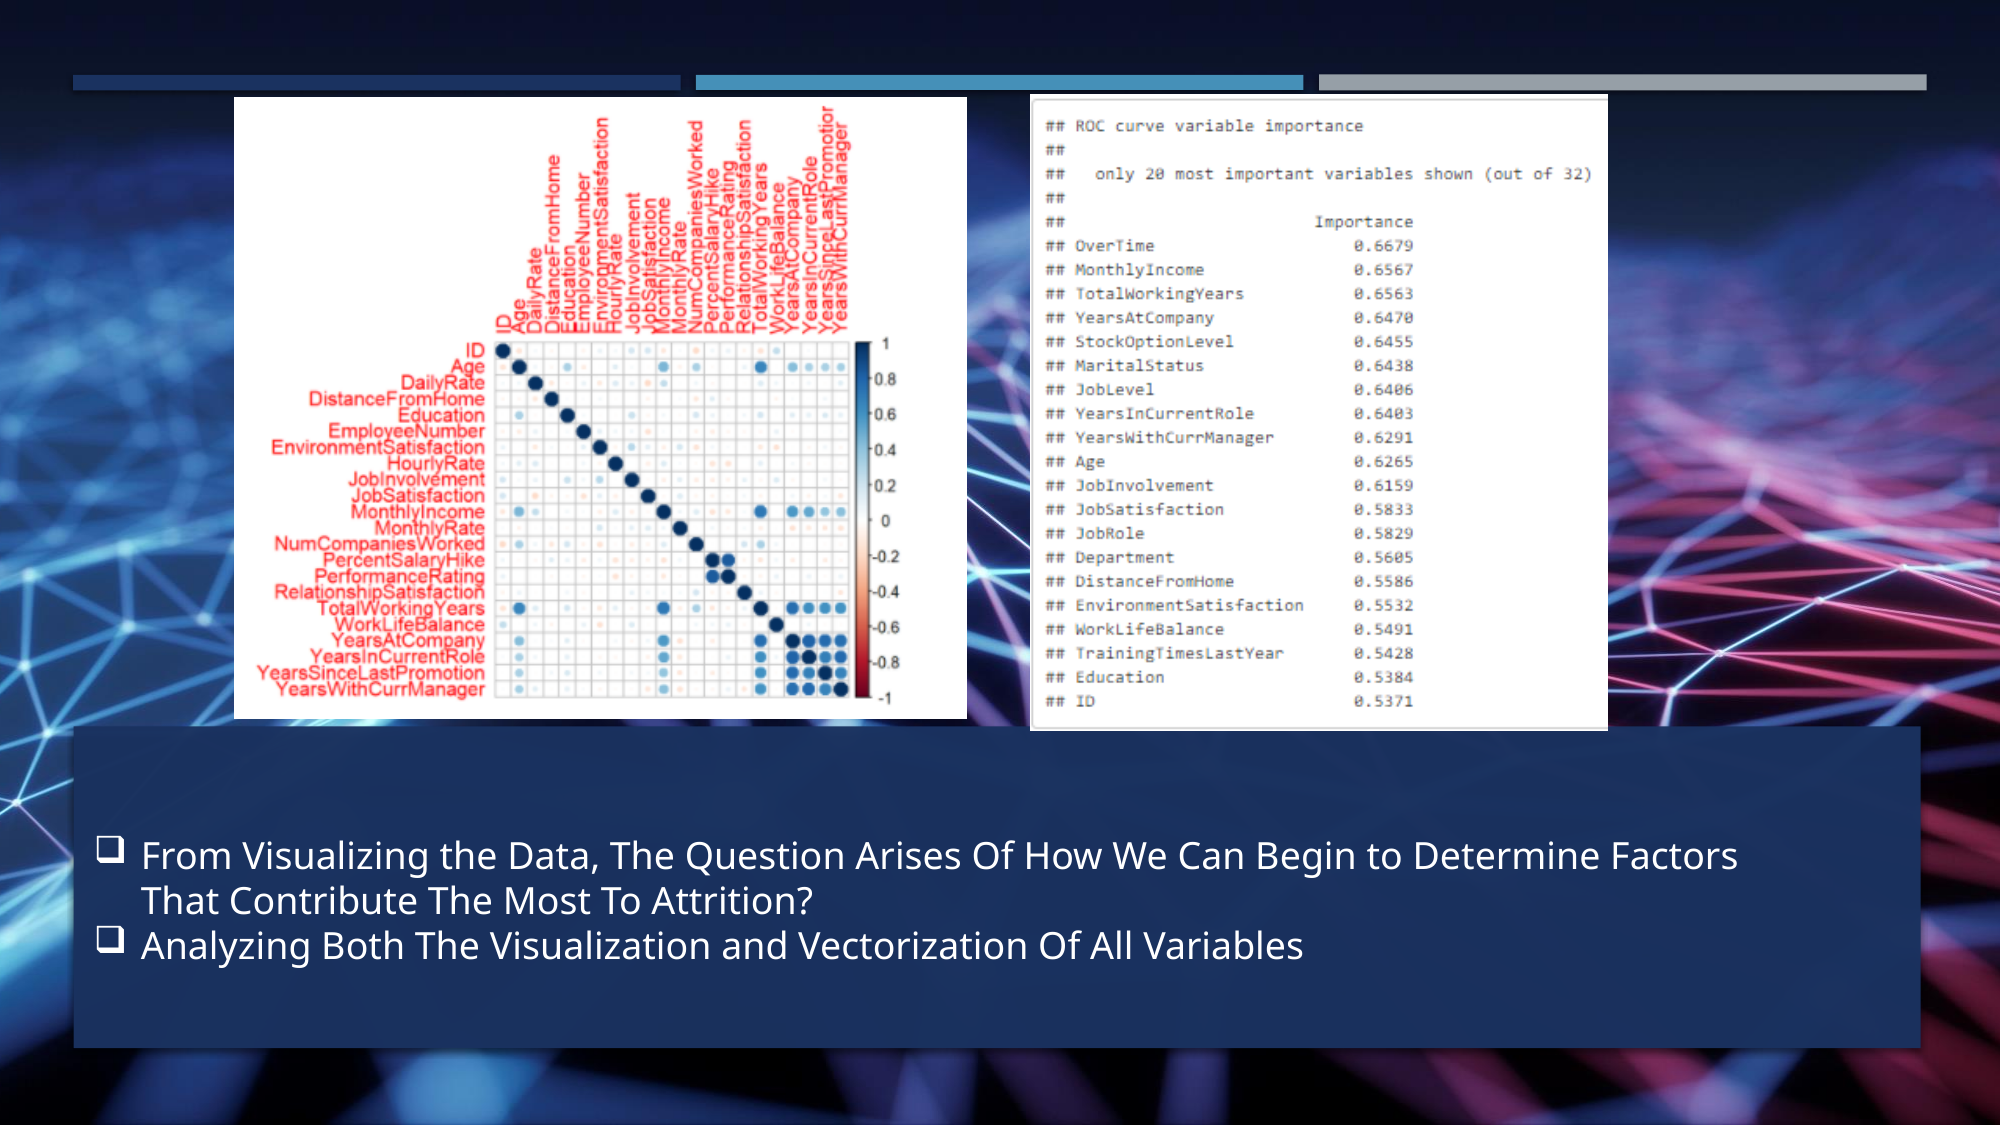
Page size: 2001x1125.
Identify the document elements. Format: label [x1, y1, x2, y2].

text_box [72, 73, 1928, 92]
picture [0, 0, 2000, 1125]
